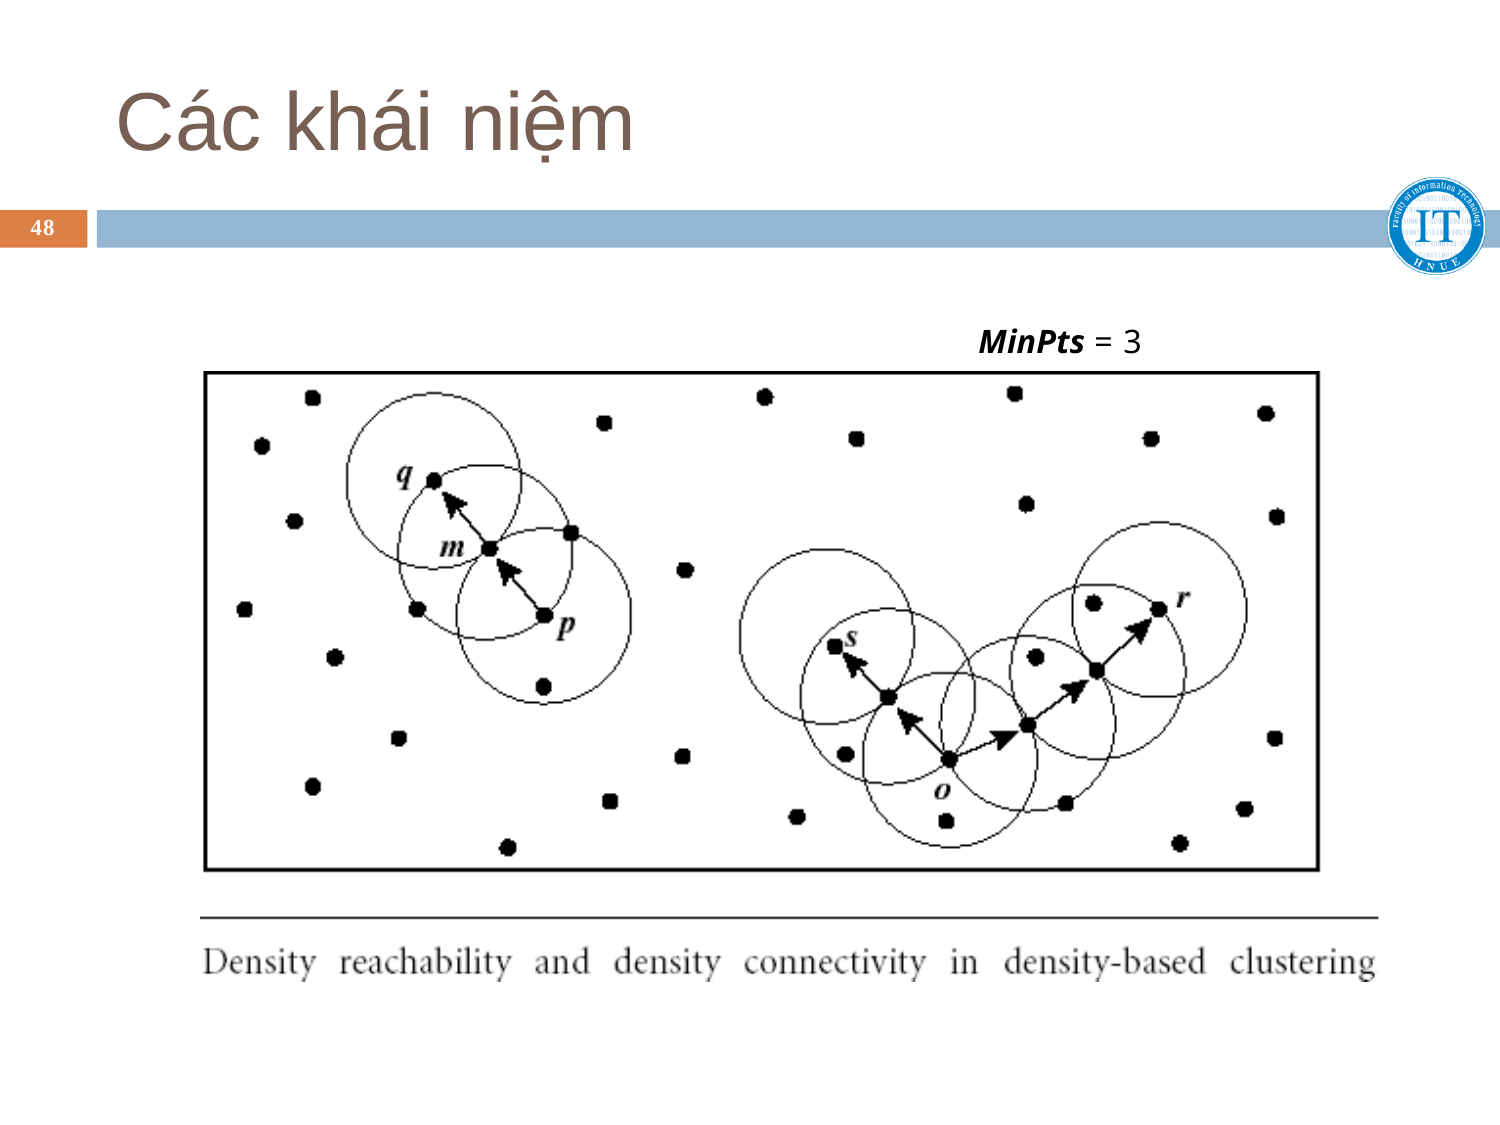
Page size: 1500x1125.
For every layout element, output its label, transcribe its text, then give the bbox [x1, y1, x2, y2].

picture [1381, 169, 1486, 275]
text_box [200, 371, 1379, 982]
title Các khái niệm [113, 65, 640, 256]
text_box 48 [28, 209, 58, 240]
text_box MinPts = 3 [976, 318, 1179, 360]
